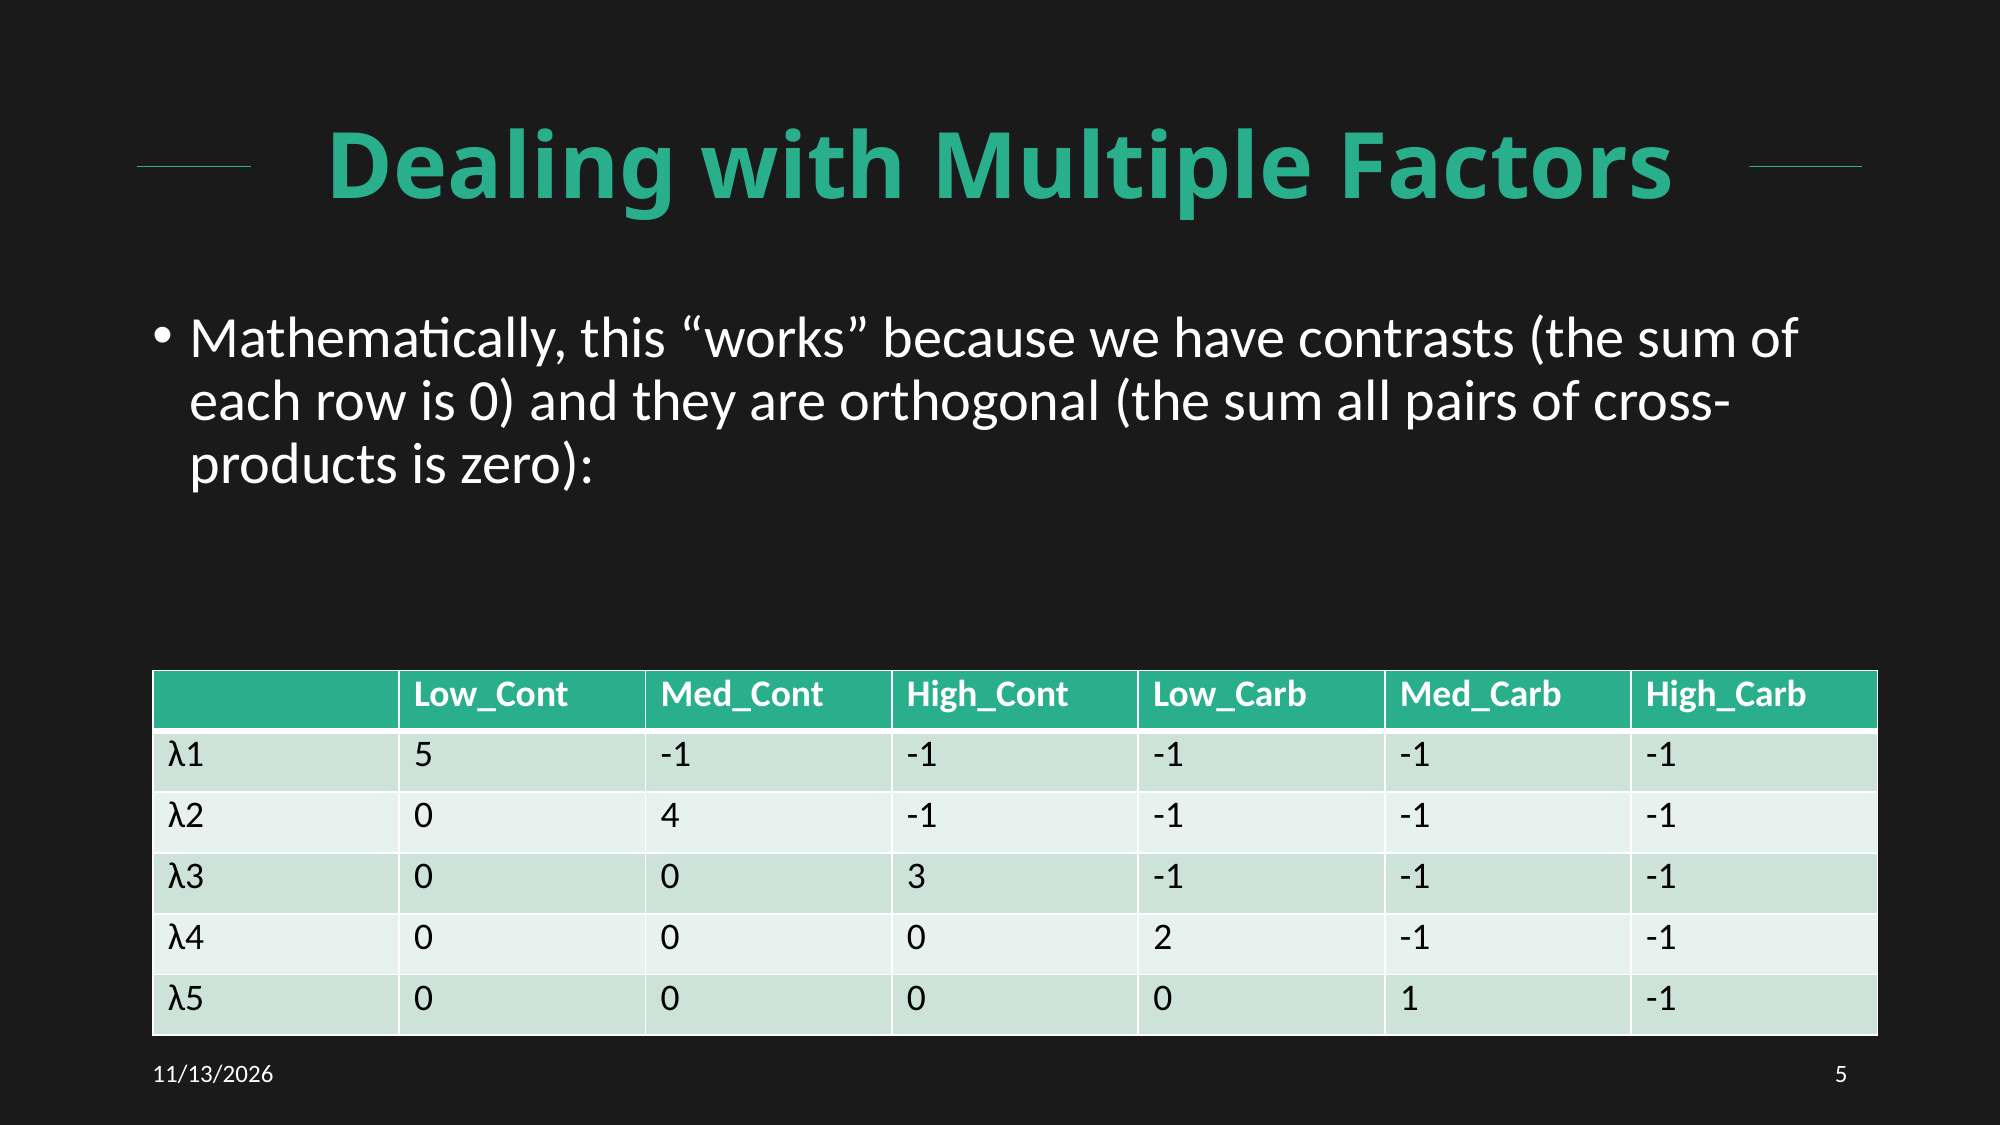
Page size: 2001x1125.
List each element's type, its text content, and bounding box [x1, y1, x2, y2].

table_header Med_Cont [646, 671, 891, 728]
table_cell 0 [893, 975, 1137, 1034]
table_cell 4 [646, 793, 891, 852]
table_cell 0 [646, 915, 891, 974]
table_cell 0 [400, 793, 645, 852]
slide_number 5 [1412, 1042, 1863, 1103]
table_cell -1 [893, 734, 1137, 791]
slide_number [137, 1042, 588, 1103]
table_cell -1 [1632, 854, 1877, 913]
table_header Med_Carb [1386, 671, 1630, 728]
table_cell 0 [1139, 975, 1384, 1034]
table_header [154, 671, 398, 728]
table_cell 0 [646, 975, 891, 1034]
table_cell λ1 [154, 734, 398, 791]
table_header High_Carb [1632, 671, 1877, 728]
table_header High_Cont [893, 671, 1137, 728]
table_cell λ3 [154, 854, 398, 913]
table_cell 0 [893, 915, 1137, 974]
table_cell -1 [1386, 915, 1630, 974]
table_cell 0 [400, 975, 645, 1034]
table_cell -1 [1139, 793, 1384, 852]
table_cell -1 [1386, 793, 1630, 852]
table_cell -1 [1386, 734, 1630, 791]
table_cell -1 [1139, 734, 1384, 791]
table_cell -1 [1139, 854, 1384, 913]
table_cell -1 [1386, 854, 1630, 913]
table_cell λ4 [154, 915, 398, 974]
table_cell 2 [1139, 915, 1384, 974]
table_header Low_Cont [400, 671, 645, 728]
table_cell λ5 [154, 975, 398, 1034]
table_cell 0 [400, 915, 645, 974]
table_header Low_Carb [1139, 671, 1384, 728]
table_cell -1 [1632, 915, 1877, 974]
table_cell -1 [1632, 975, 1877, 1034]
table_cell 0 [400, 854, 645, 913]
table_cell -1 [646, 734, 891, 791]
table_cell 0 [646, 854, 891, 913]
table_cell 3 [893, 854, 1137, 913]
table_cell 5 [400, 734, 645, 791]
table_cell 1 [1386, 975, 1630, 1034]
title Dealing with Multiple Factors [251, 59, 1750, 278]
table_cell -1 [893, 793, 1137, 852]
table_cell -1 [1632, 793, 1877, 852]
table_cell -1 [1632, 734, 1877, 791]
table_cell λ2 [154, 793, 398, 852]
